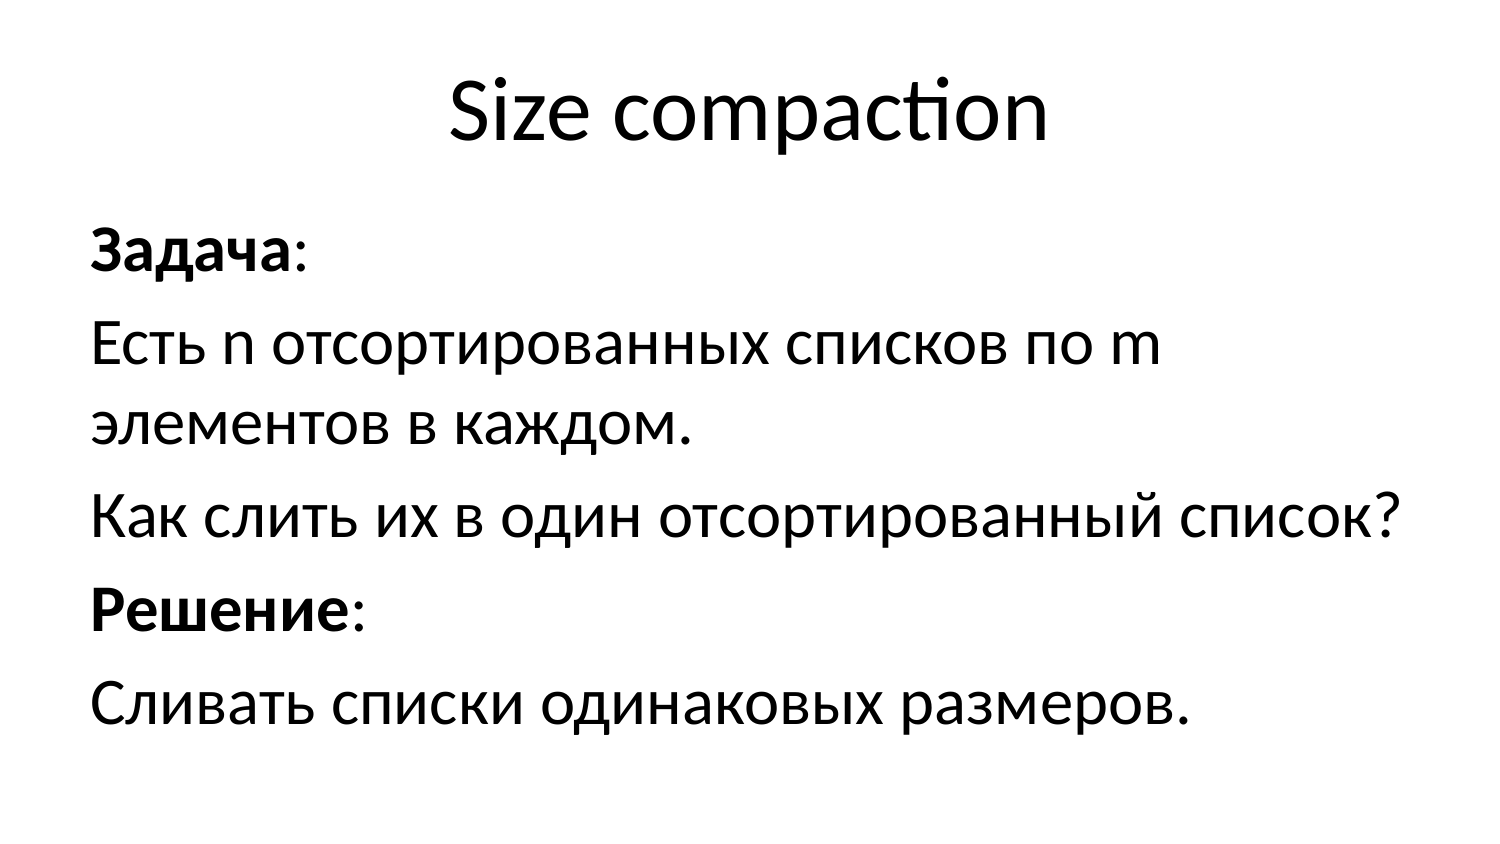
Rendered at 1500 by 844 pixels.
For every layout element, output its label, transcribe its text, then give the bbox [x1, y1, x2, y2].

title Size compaction [75, 33, 1425, 175]
list Задача: Есть n отсортированных списков по m элементов в каждом. Как слить их в один отсортированный список? Решение: Сливать списки одинаковых размеров. [75, 196, 1425, 789]
